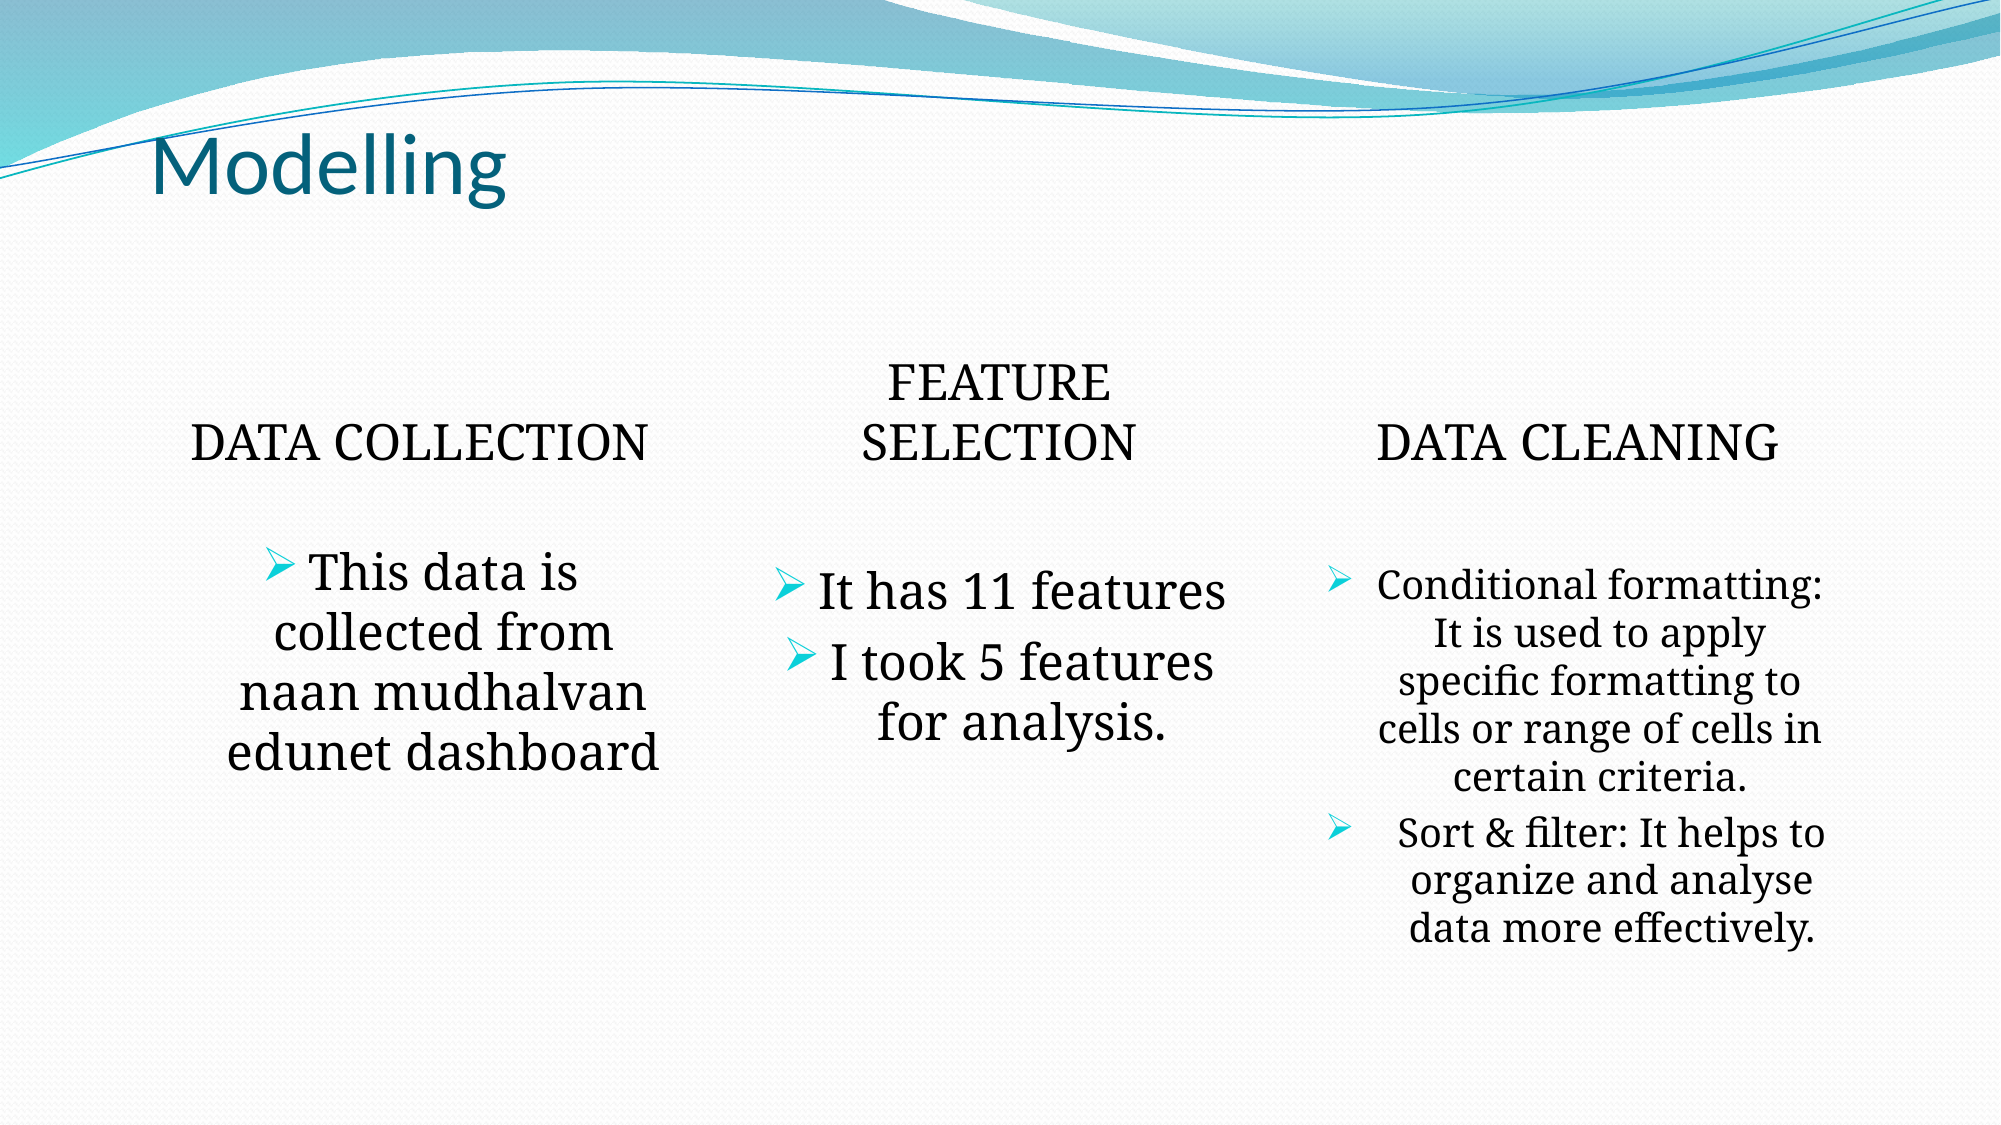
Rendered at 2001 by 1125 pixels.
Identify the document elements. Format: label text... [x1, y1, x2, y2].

list This data is collected from naan mudhalvan edunet dashboard [149, 532, 692, 950]
list FEATURE SELECTION [729, 342, 1271, 478]
list Conditional formatting: It is used to apply specific formatting to cells or range of cells in certain criteria. Sort & filter: It helps to organize and analyse data more effectively. [1310, 552, 1851, 1025]
list DATA COLLECTION [149, 342, 692, 478]
list It has 11 features I took 5 features for analysis. [728, 552, 1270, 1025]
title Modelling [149, 99, 1849, 318]
list DATA CLEANING [1307, 342, 1848, 478]
